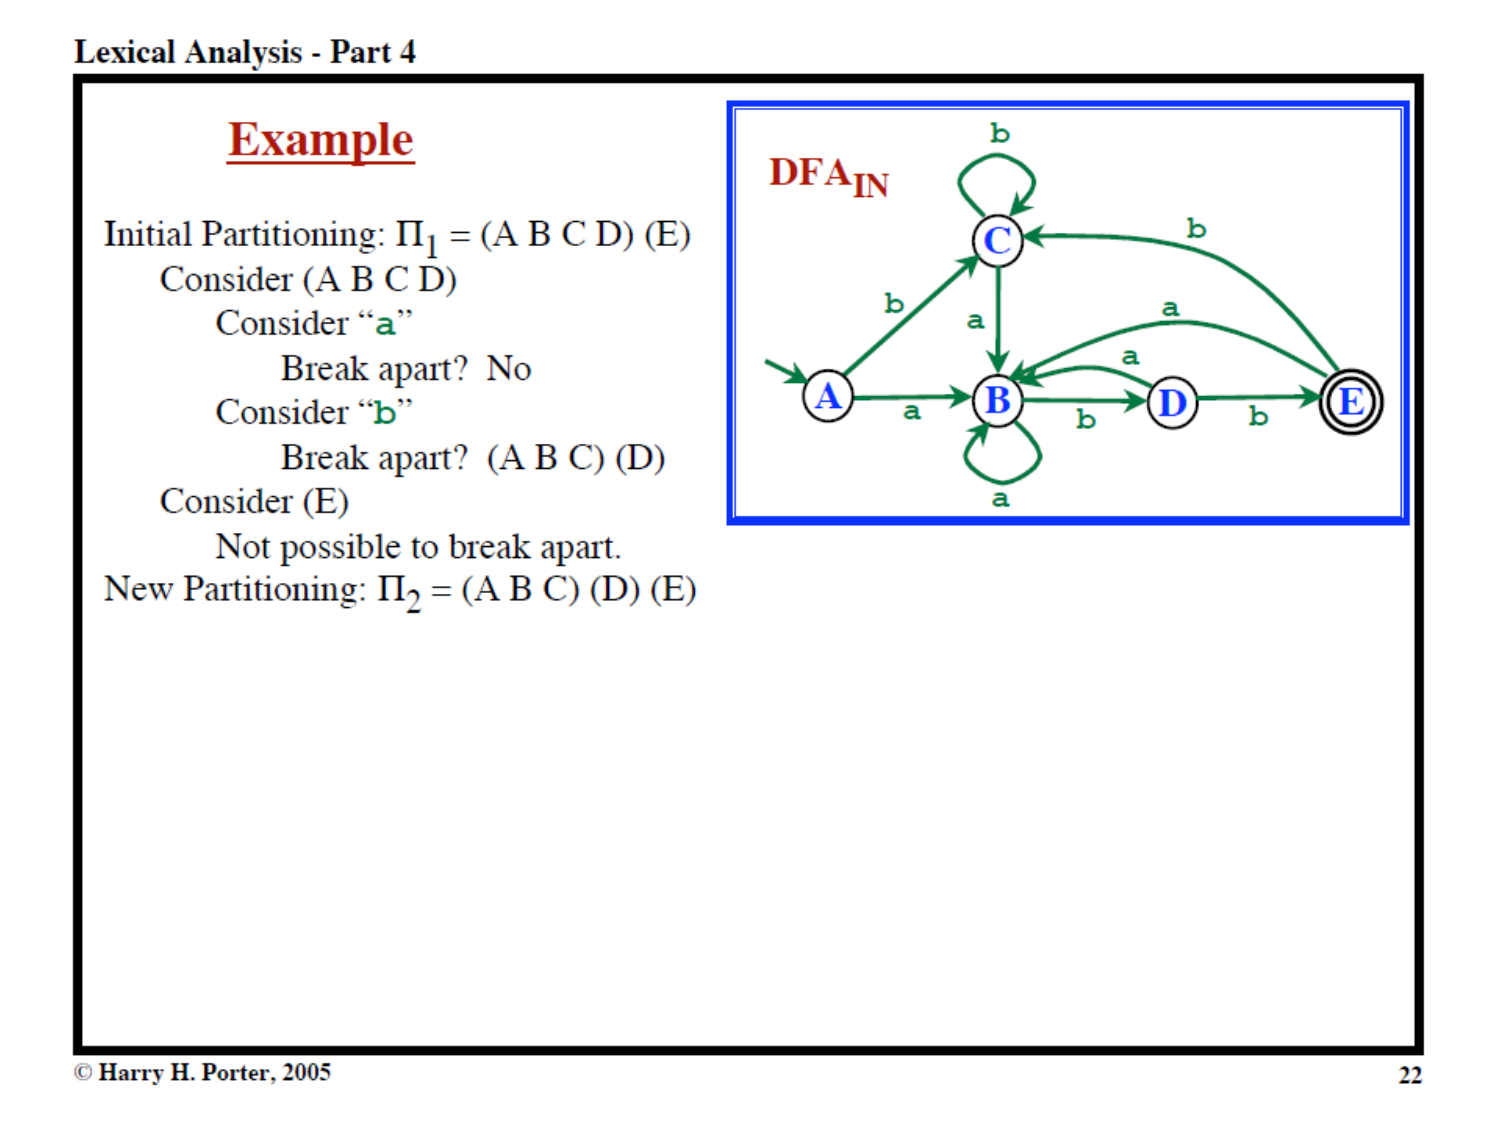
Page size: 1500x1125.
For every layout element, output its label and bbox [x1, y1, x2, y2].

picture [67, 34, 1433, 1091]
